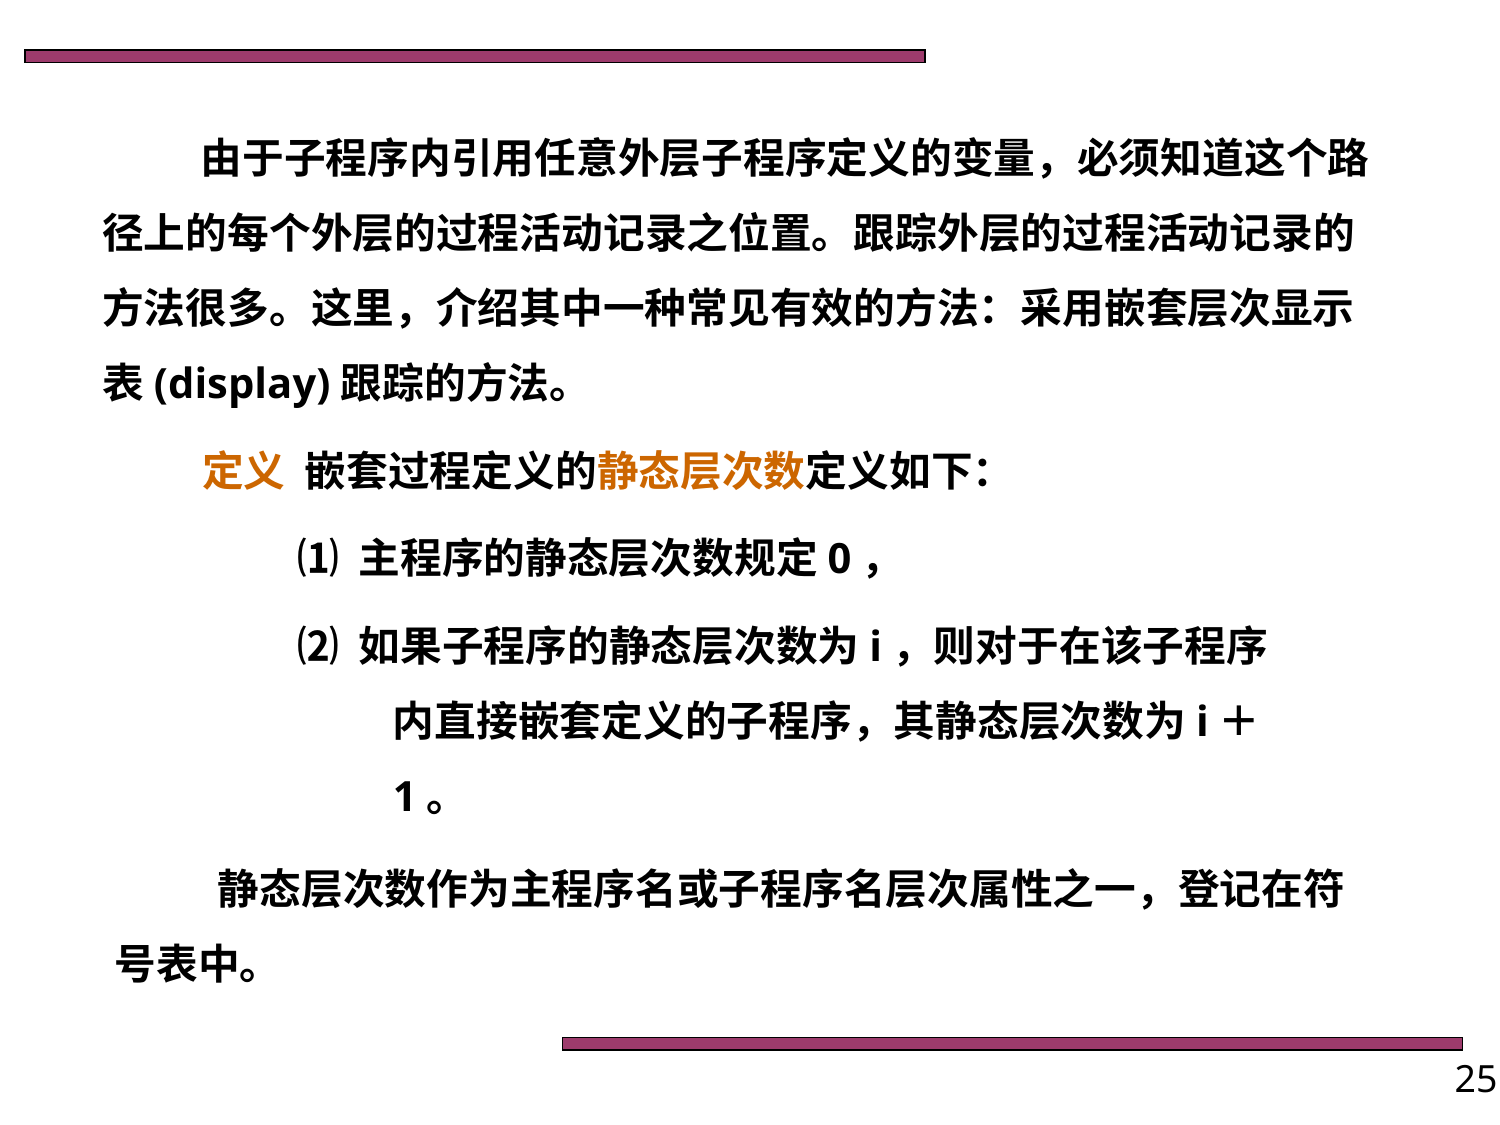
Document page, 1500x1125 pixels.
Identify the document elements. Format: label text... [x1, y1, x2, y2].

text_box 由于子程序内引用任意外层子程序定义的变量，必须知道这个路径上的每个外层的过程活动记录之位置。跟踪外层的过程活动记录的方法很多。这里，介绍其中一种常见有效的方法：采用嵌套层次显示表(display)跟踪的方法。 [87, 99, 1400, 415]
text_box 定义 嵌套过程定义的静态层次数定义如下： ⑴ 主程序的静态层次数规定0， ⑵ 如果子程序的静态层次数为i，则对于在该子程序内直接嵌套定义的子程序，其静态层次数为i＋1。 [112, 412, 1300, 828]
slide_number 25 [1275, 1047, 1500, 1075]
text_box 静态层次数作为主程序名或子程序名层次属性之一，登记在符号表中。 [99, 830, 1400, 996]
